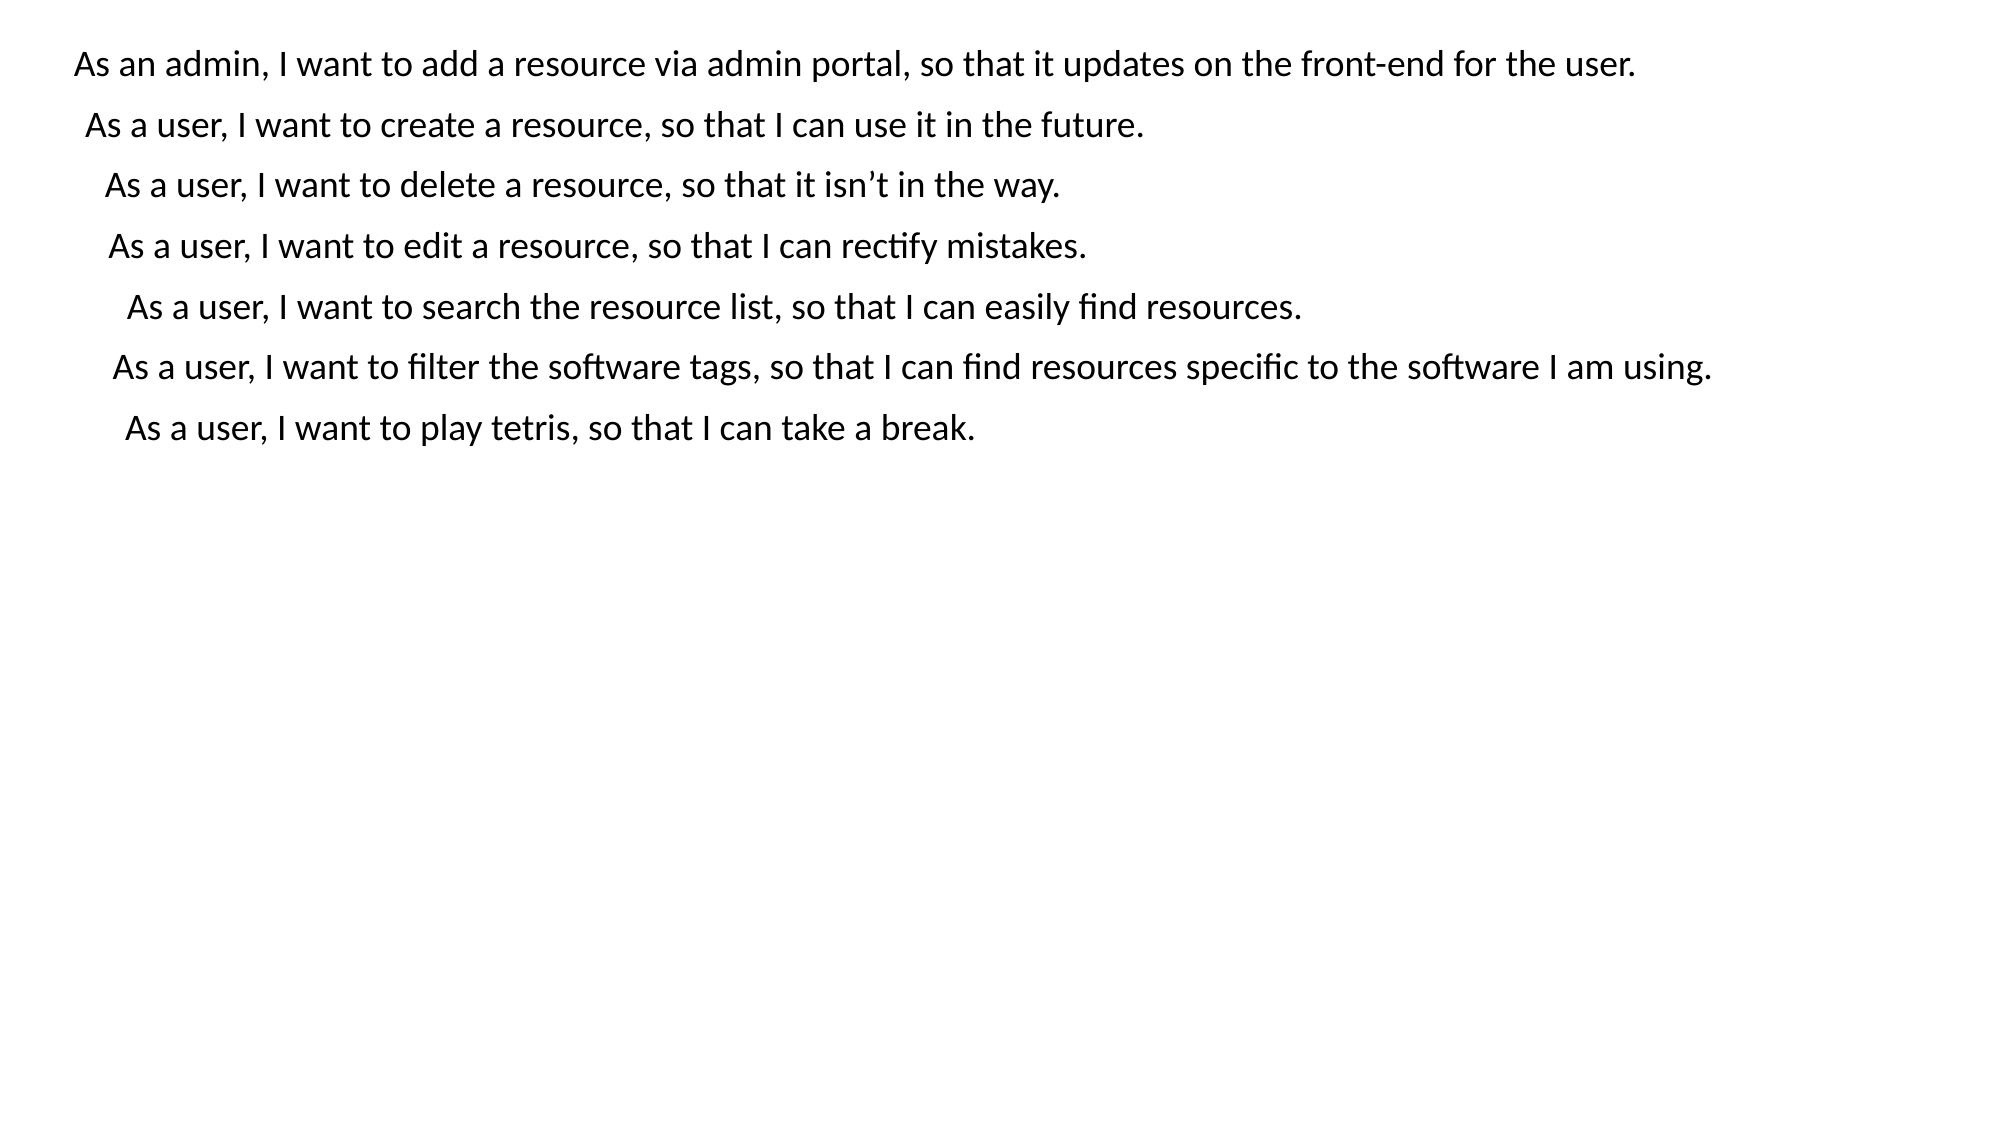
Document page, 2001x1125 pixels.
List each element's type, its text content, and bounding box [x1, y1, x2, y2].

text_box As a user, I want to delete a resource, so that it isn’t in the way. [90, 153, 1078, 213]
text_box As a user, I want to search the resource list, so that I can easily find resources. [112, 274, 1320, 334]
text_box As an admin, I want to add a resource via admin portal, so that it updates on the front-end for the user. [58, 31, 1654, 92]
text_box As a user, I want to play tetris, so that I can take a break. [110, 395, 993, 456]
text_box As a user, I want to edit a resource, so that I can rectify mistakes. [93, 213, 1104, 274]
text_box As a user, I want to create a resource, so that I can use it in the future. [70, 92, 1162, 153]
text_box As a user, I want to filter the software tags, so that I can find resources specific to the software I am using. [97, 334, 1731, 395]
